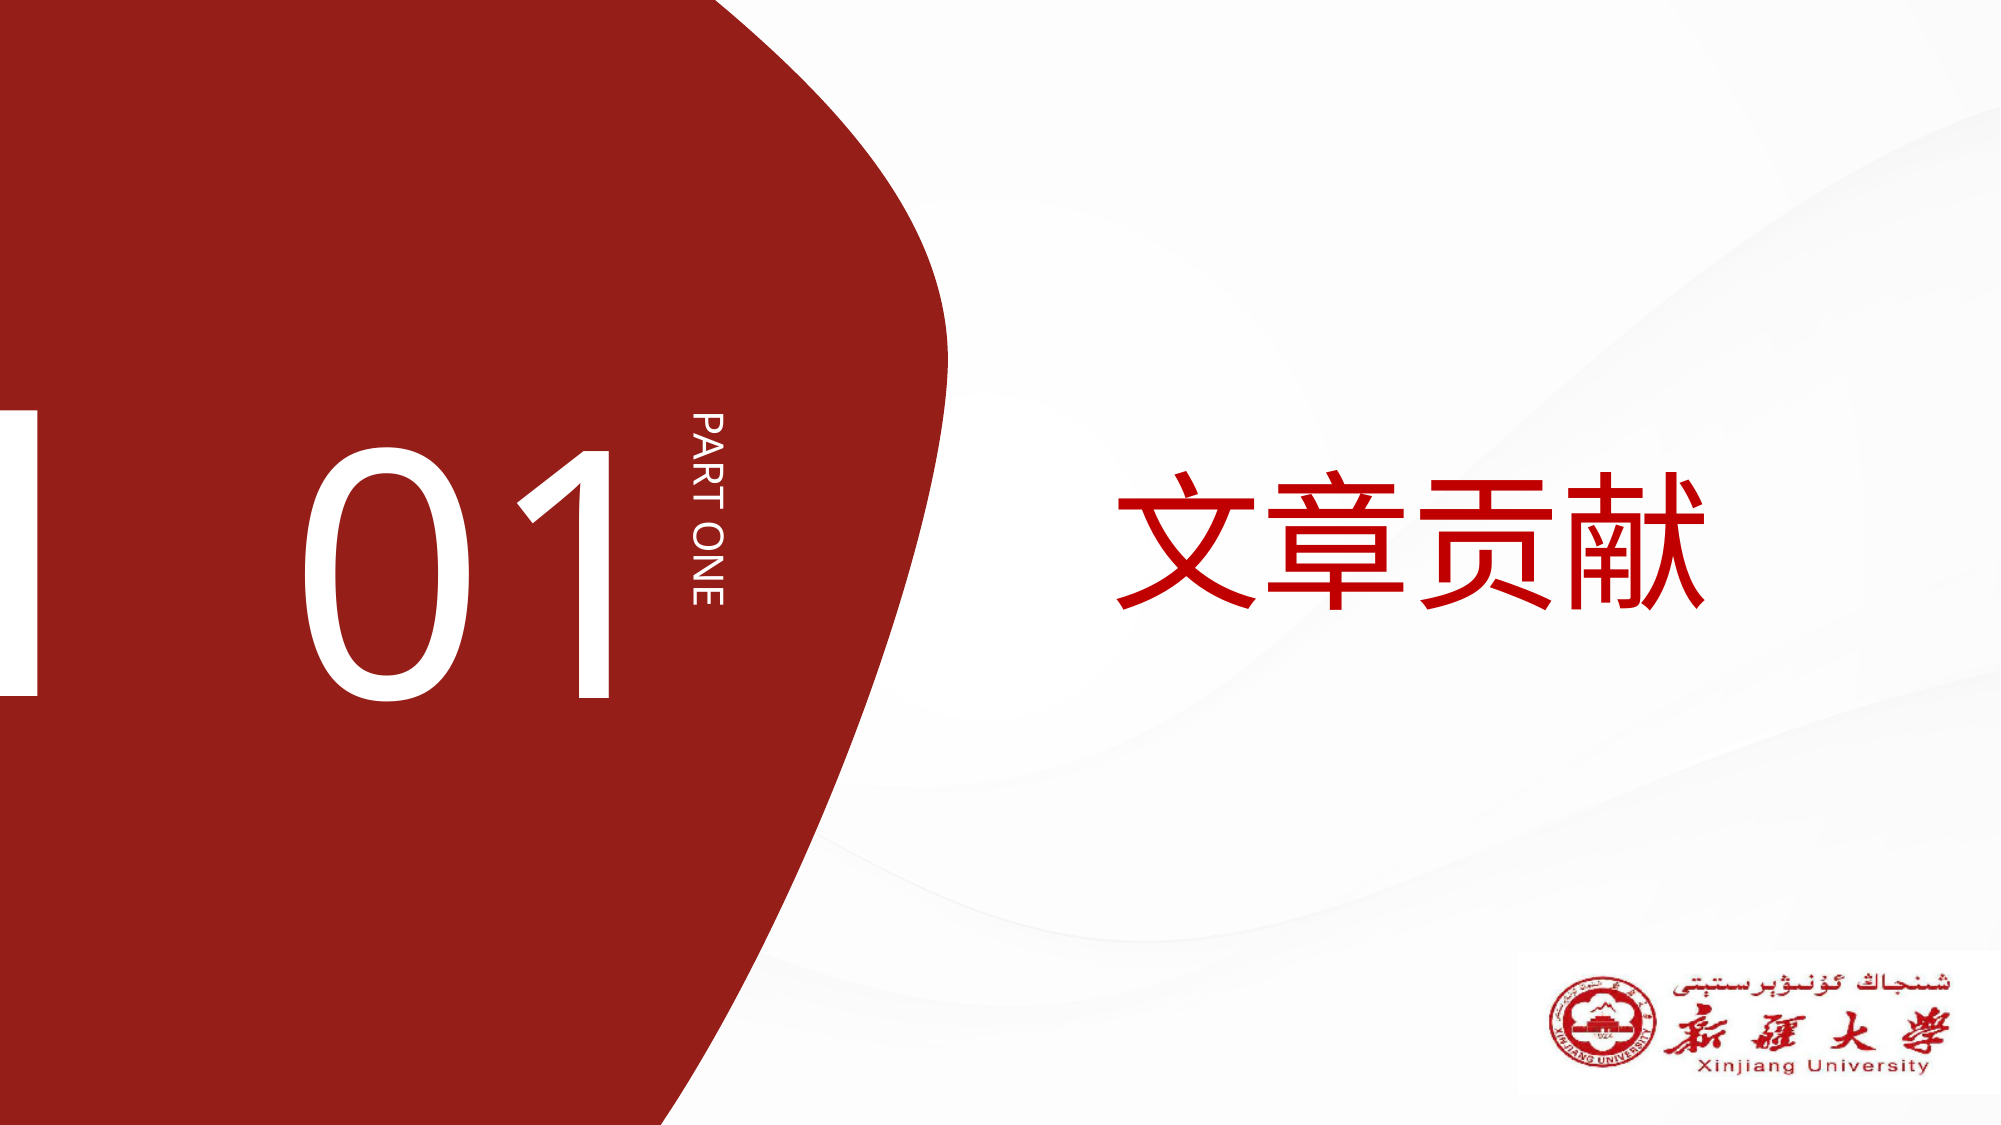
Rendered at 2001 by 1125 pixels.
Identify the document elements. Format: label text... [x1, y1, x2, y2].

text_box 01 [288, 352, 684, 769]
text_box [0, 0, 949, 1125]
picture [664, 0, 2000, 1124]
text_box PART ONE [684, 410, 736, 616]
text_box 文章贡献 [1111, 448, 1712, 629]
text_box [0, 409, 38, 697]
